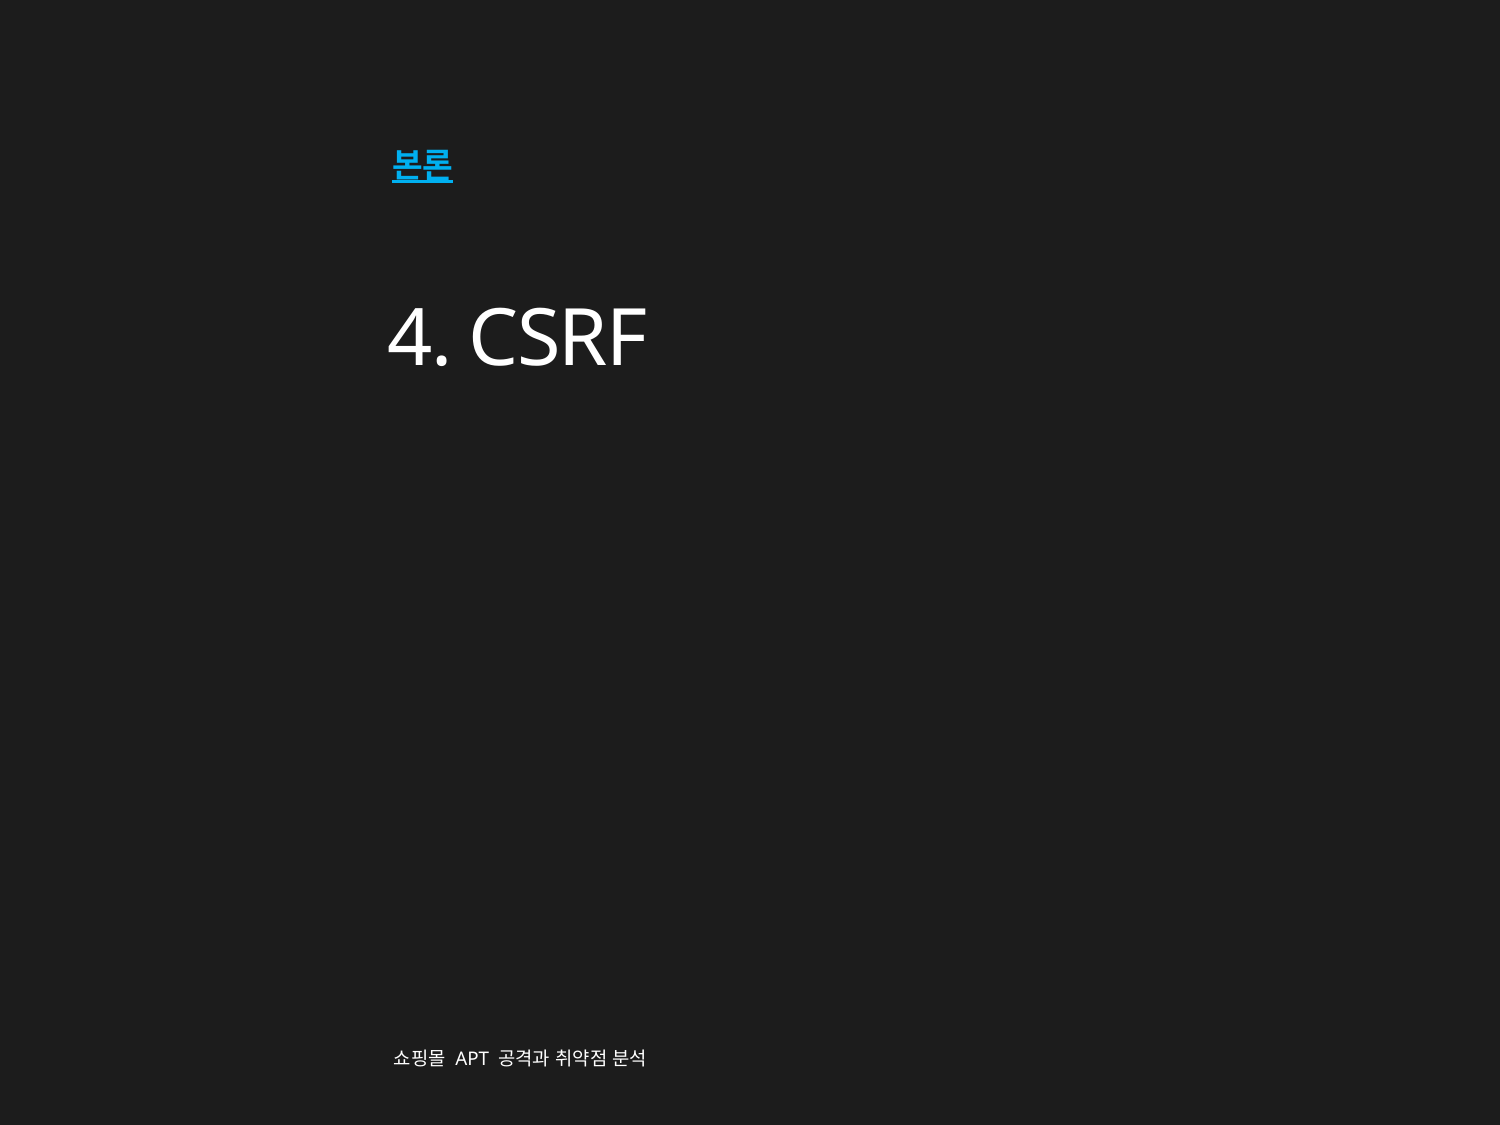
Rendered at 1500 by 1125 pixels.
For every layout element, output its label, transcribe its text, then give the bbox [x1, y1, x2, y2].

text_box 쇼핑몰 APT 공격과 취약점 분석 [379, 1039, 758, 1077]
text_box 본론 [377, 137, 921, 192]
title 4. CSRF [372, 213, 1447, 455]
